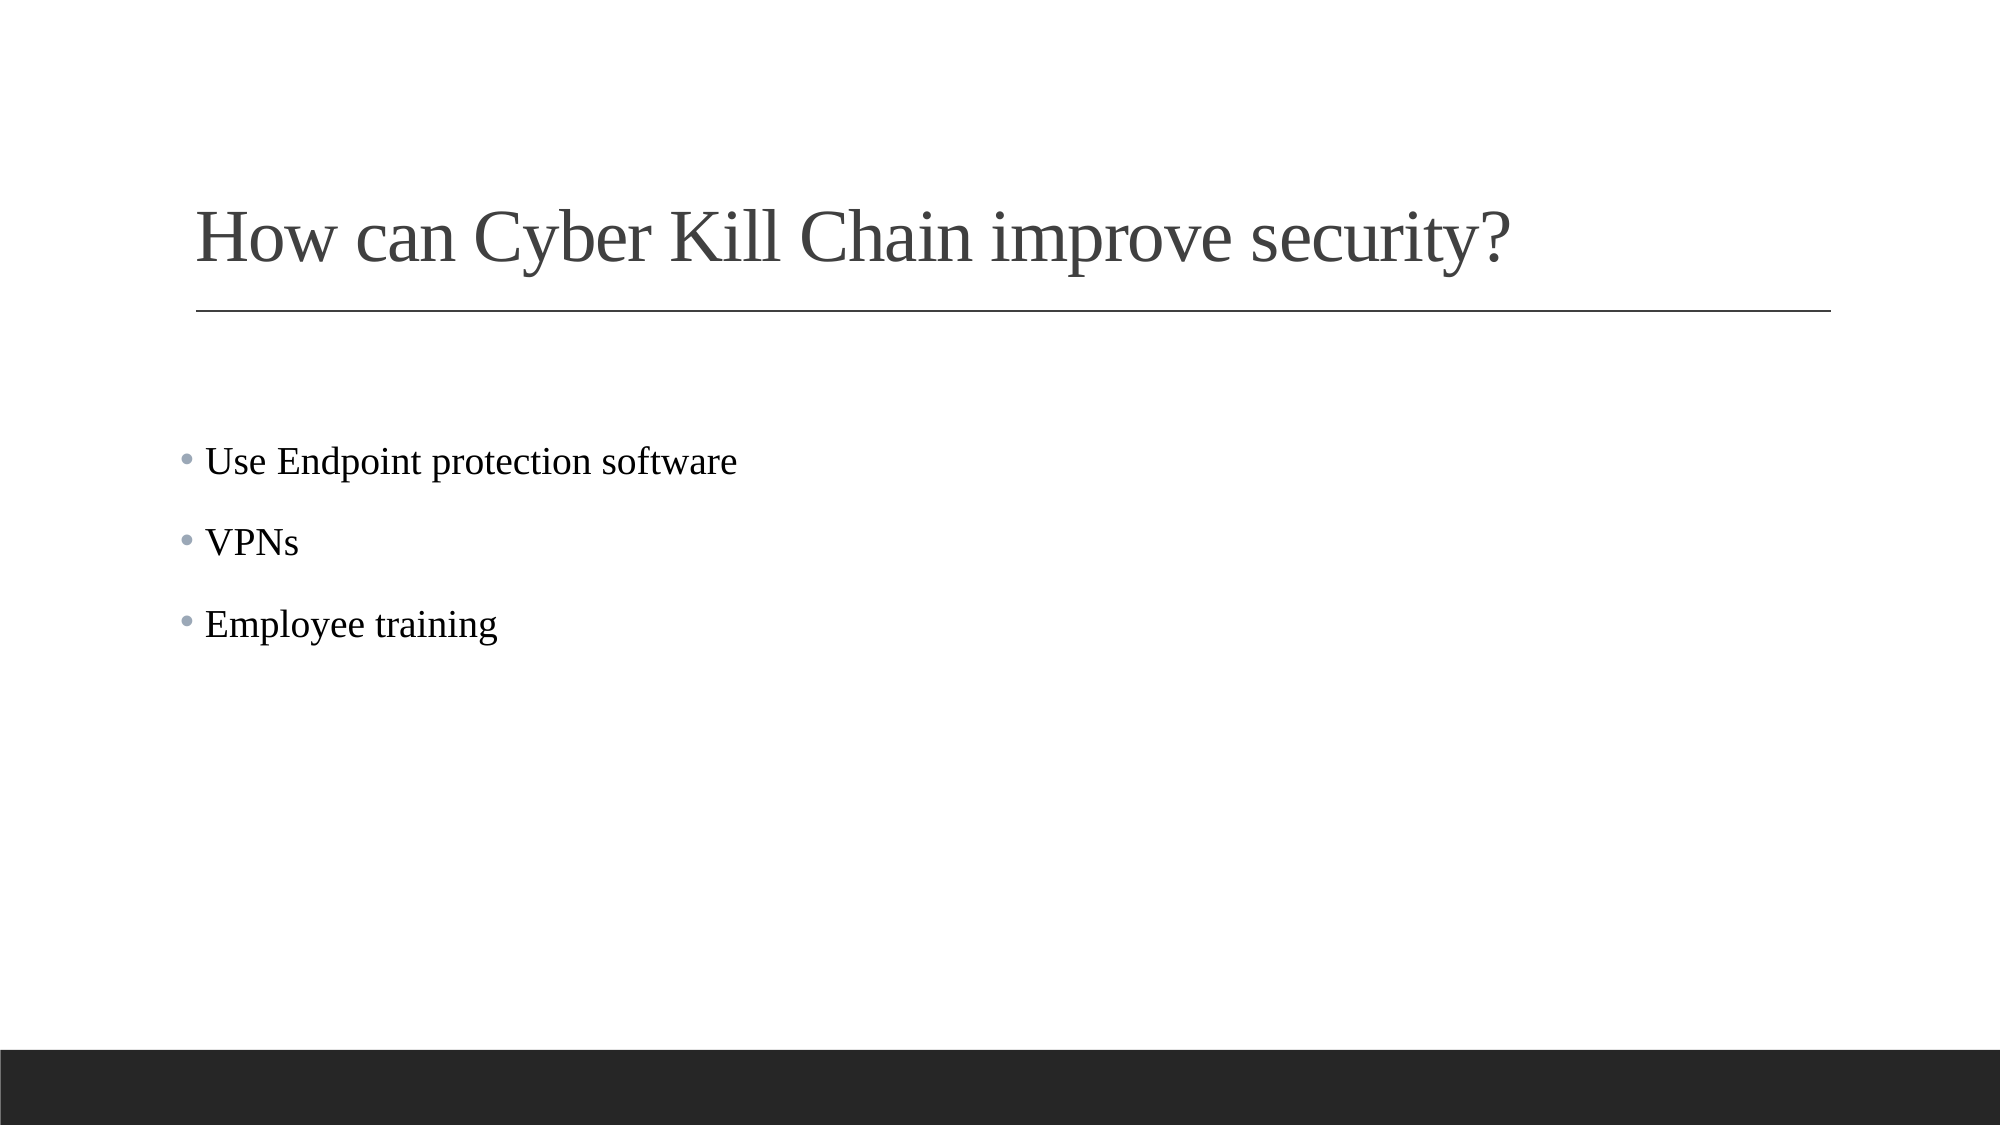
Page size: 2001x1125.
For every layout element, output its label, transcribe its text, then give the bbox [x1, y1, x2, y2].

title How can Cyber Kill Chain improve security? [180, 47, 1830, 285]
list Use Endpoint protection software VPNs Employee training [180, 345, 1830, 963]
